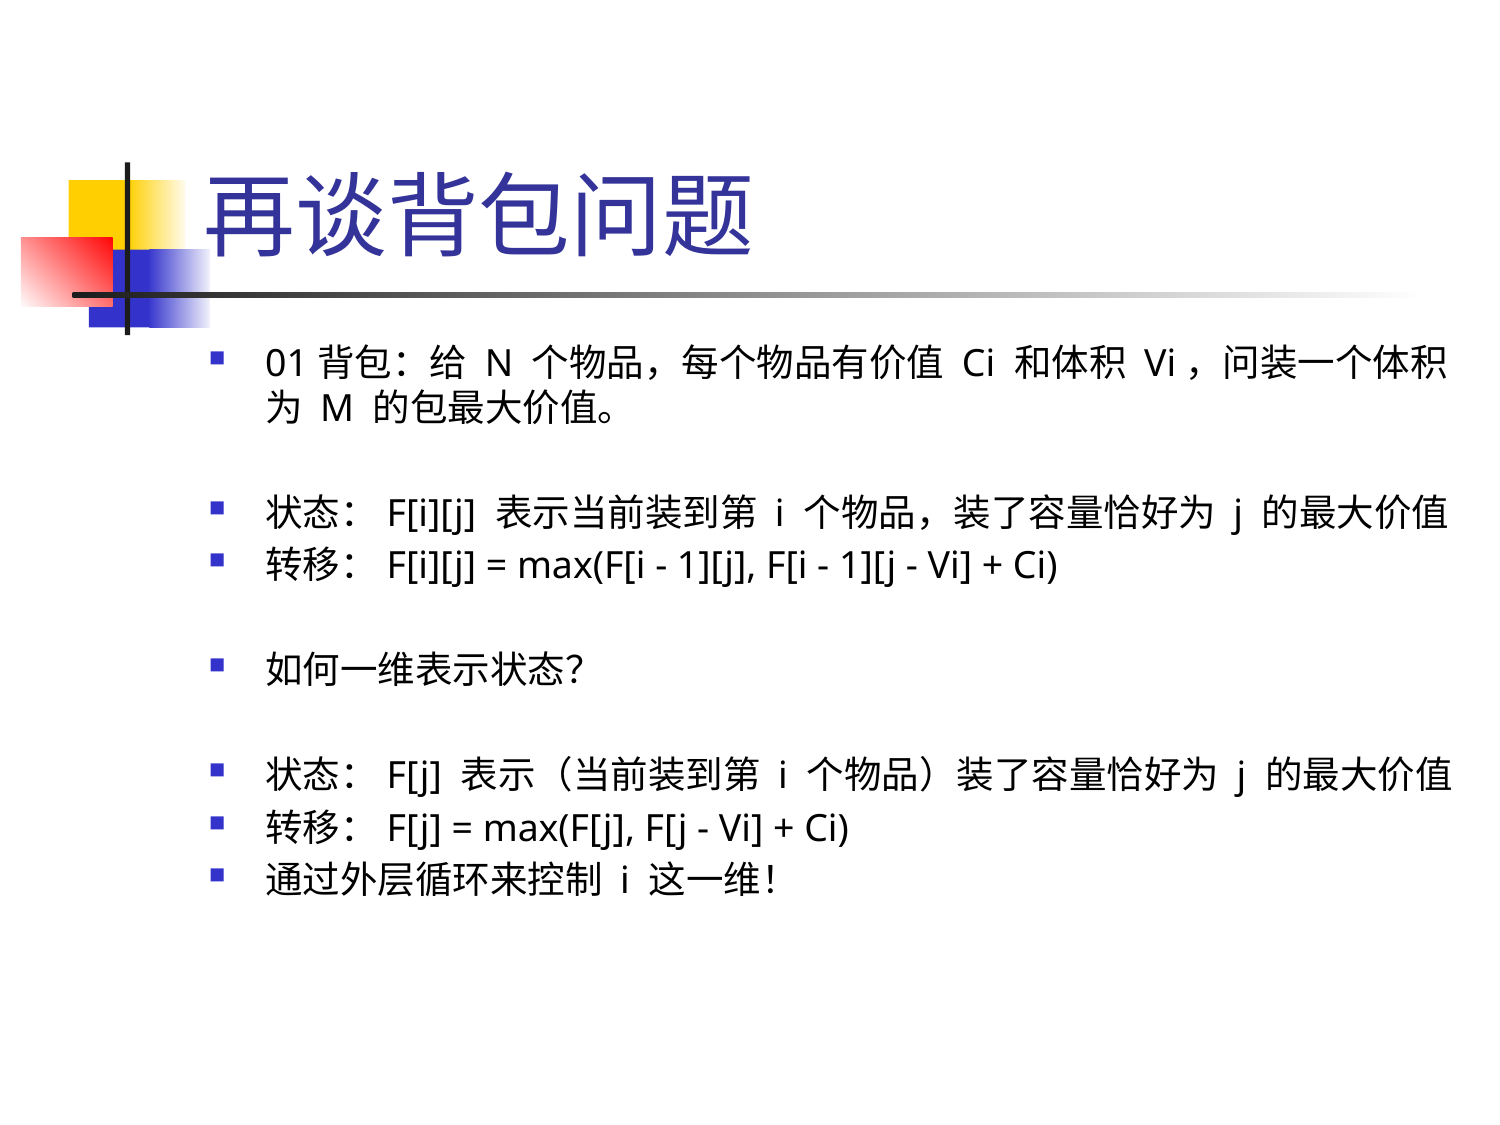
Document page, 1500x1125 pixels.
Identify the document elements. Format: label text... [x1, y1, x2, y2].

title 再谈背包问题 [188, 34, 1468, 276]
list 01背包：给 N 个物品，每个物品有价值 Ci 和体积 Vi，问装一个体积为 M 的包最大价值。 状态：F[i][j] 表示当前装到第 i 个物品，装了容量恰好为 j 的最大价值 转移：F[i][j] = max(F[i - 1][j], F[i - 1][j - Vi] + Ci) 如何一维表示状态？ 状态：F[j] 表示（当前装到第 i 个物品）装了容量恰好为 j 的最大价值 转移：F[j] = max(F[j], F[j - Vi] + Ci) 通过外层循环来控制 i 这一维！ [193, 330, 1470, 1007]
